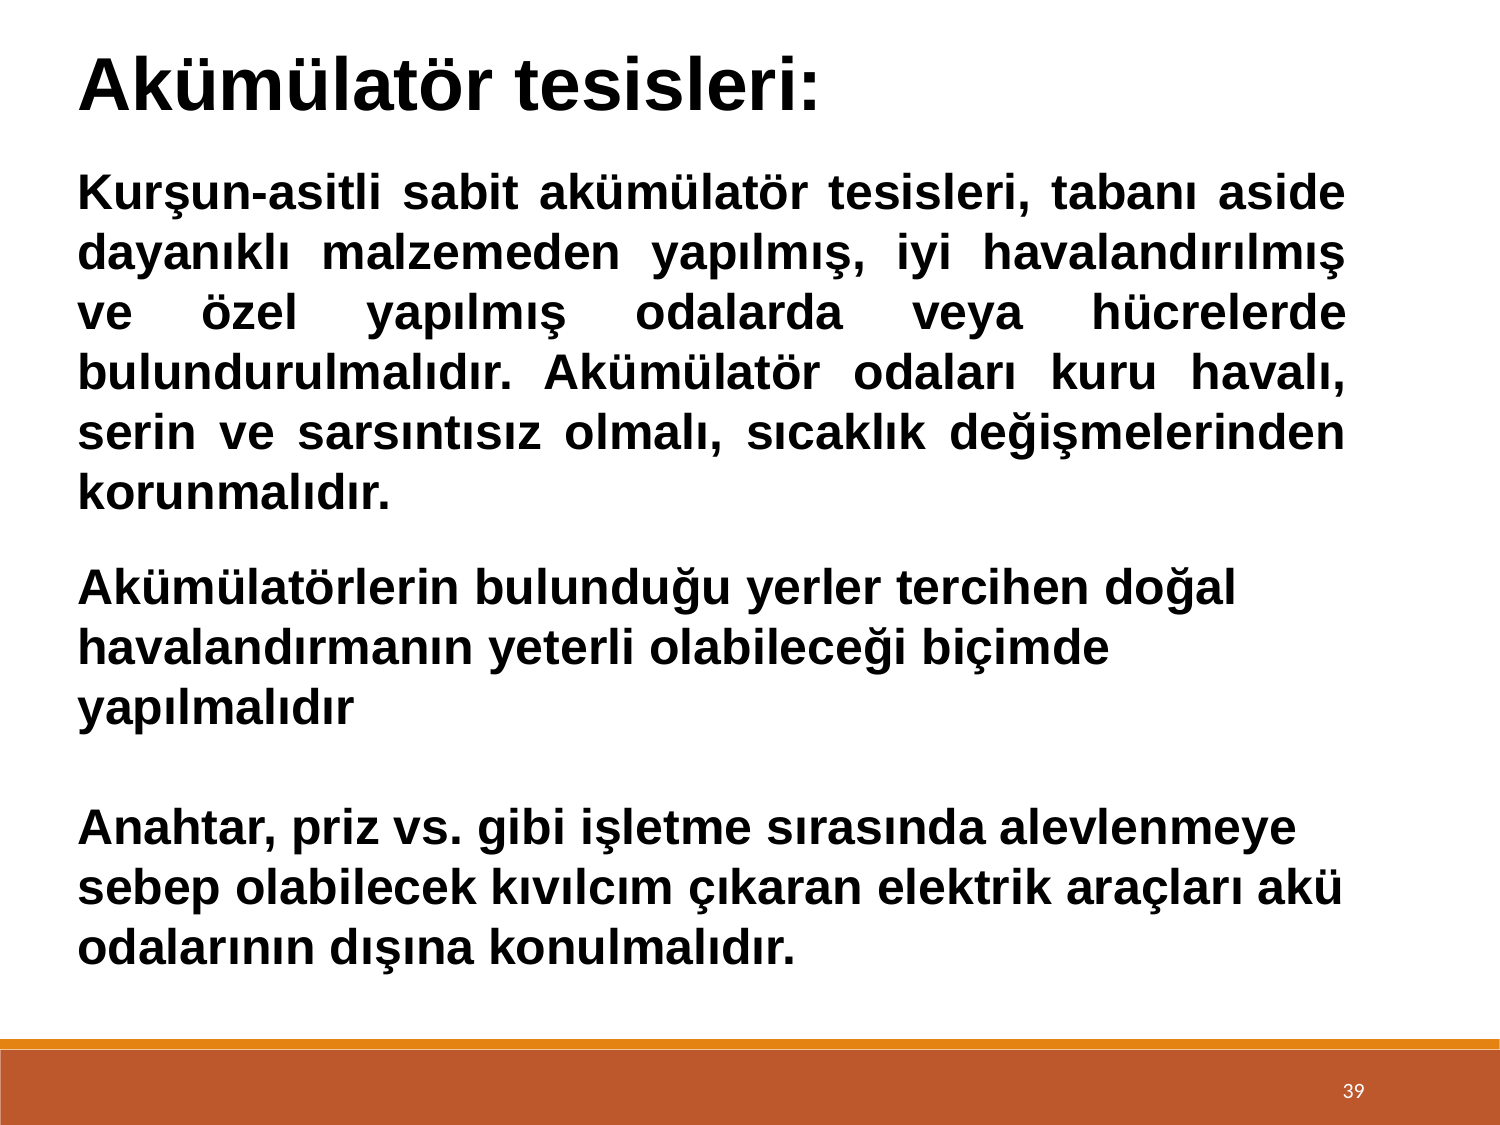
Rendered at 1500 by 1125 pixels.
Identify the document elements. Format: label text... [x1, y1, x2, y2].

slide_number 39 [1218, 1059, 1380, 1120]
text_box Akümülatör tesisleri: Kurşun-asitli sabit akümülatör tesisleri, tabanı aside dayanıklı malzemeden yapılmış, iyi havalandırılmış ve özel yapılmış odalarda veya hücrelerde bulundurulmalıdır. Akümülatör odaları kuru havalı, serin ve sarsıntısız olmalı, sıcaklık değişmelerinden korunmalıdır. Akümülatörlerin bulunduğu yerler tercihen doğal havalandırmanın yeterli olabileceği biçimde yapılmalıdır Anahtar, priz vs. gibi işletme sırasında alevlenmeye sebep olabilecek kıvılcım çıkaran elektrik araçları akü odalarının dışına konulmalıdır. [62, 27, 1363, 1073]
